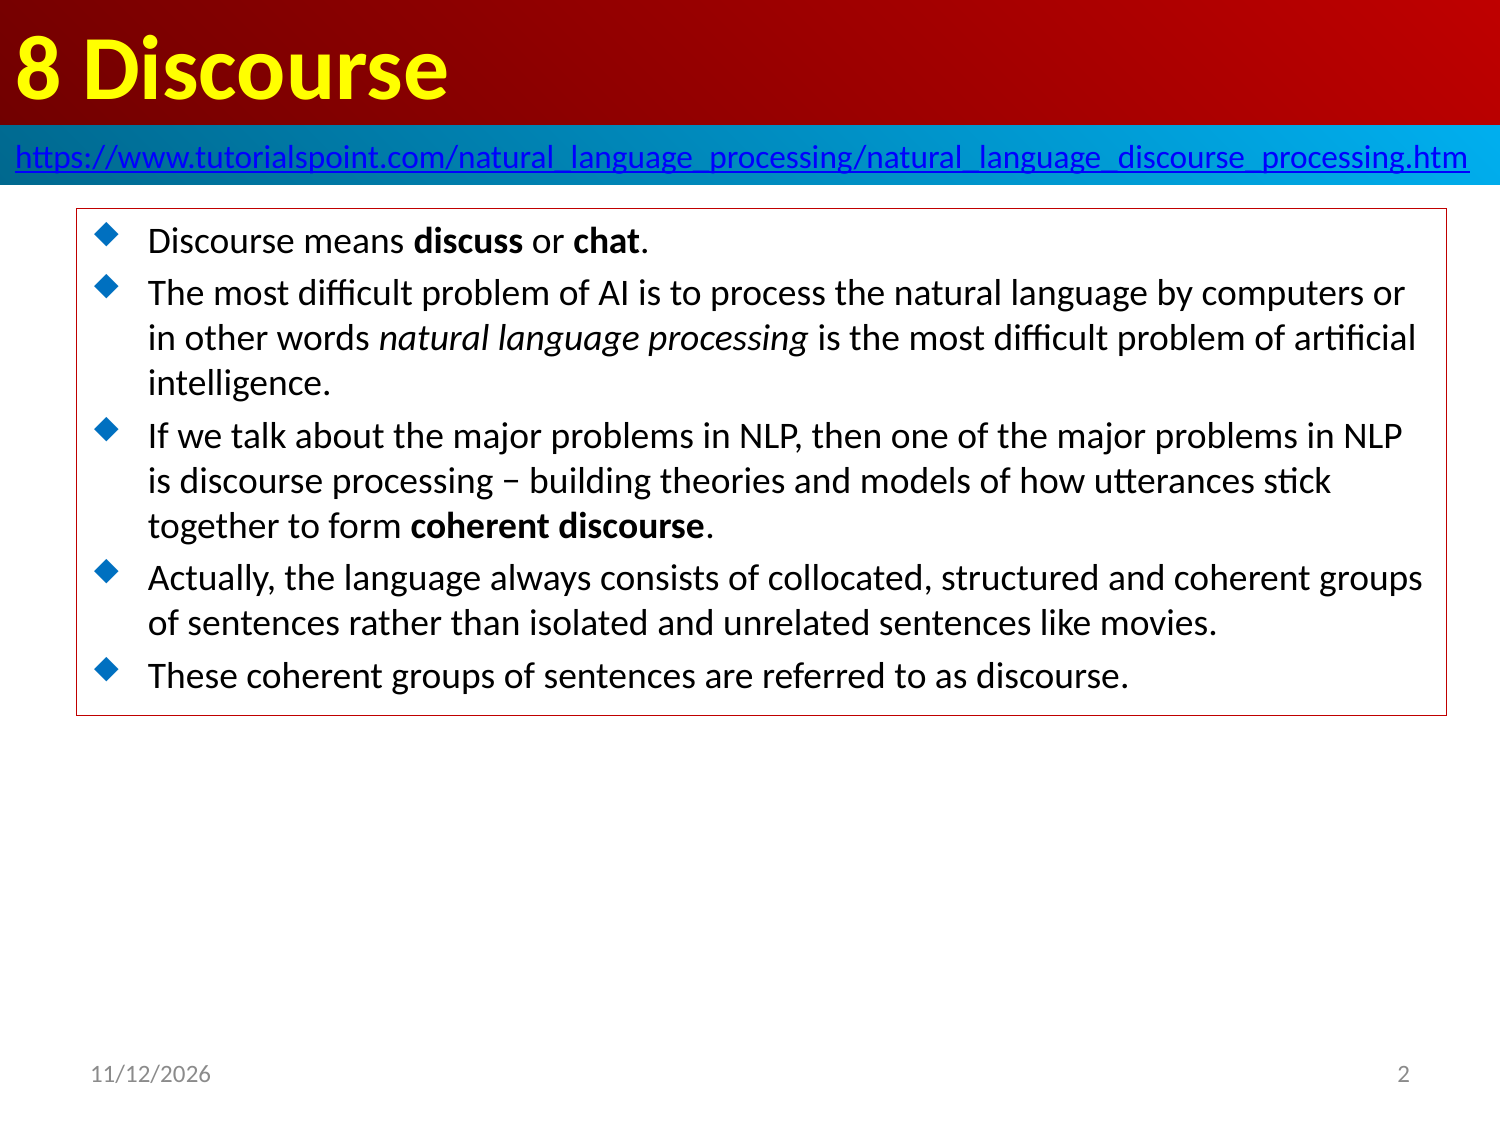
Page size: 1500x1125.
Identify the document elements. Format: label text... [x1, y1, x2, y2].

text_box https://www.tutorialspoint.com/natural_language_processing/natural_language_discourse_processing.htm [0, 125, 1500, 185]
slide_number 2 [1074, 1042, 1425, 1103]
title 8 Discourse [0, 0, 1500, 125]
subtitle Discourse means discuss or chat. The most difficult problem of AI is to process the natural language by computers or in other words natural language processing is the most difficult problem of artificial intelligence. If we talk about the major problems in NLP, then one of the major problems in NLP is discourse processing − building theories and models of how utterances stick together to form coherent discourse. Actually, the language always consists of collocated, structured and coherent groups of sentences rather than isolated and unrelated sentences like movies. These coherent groups of sentences are referred to as discourse. [76, 208, 1447, 716]
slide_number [75, 1042, 425, 1103]
